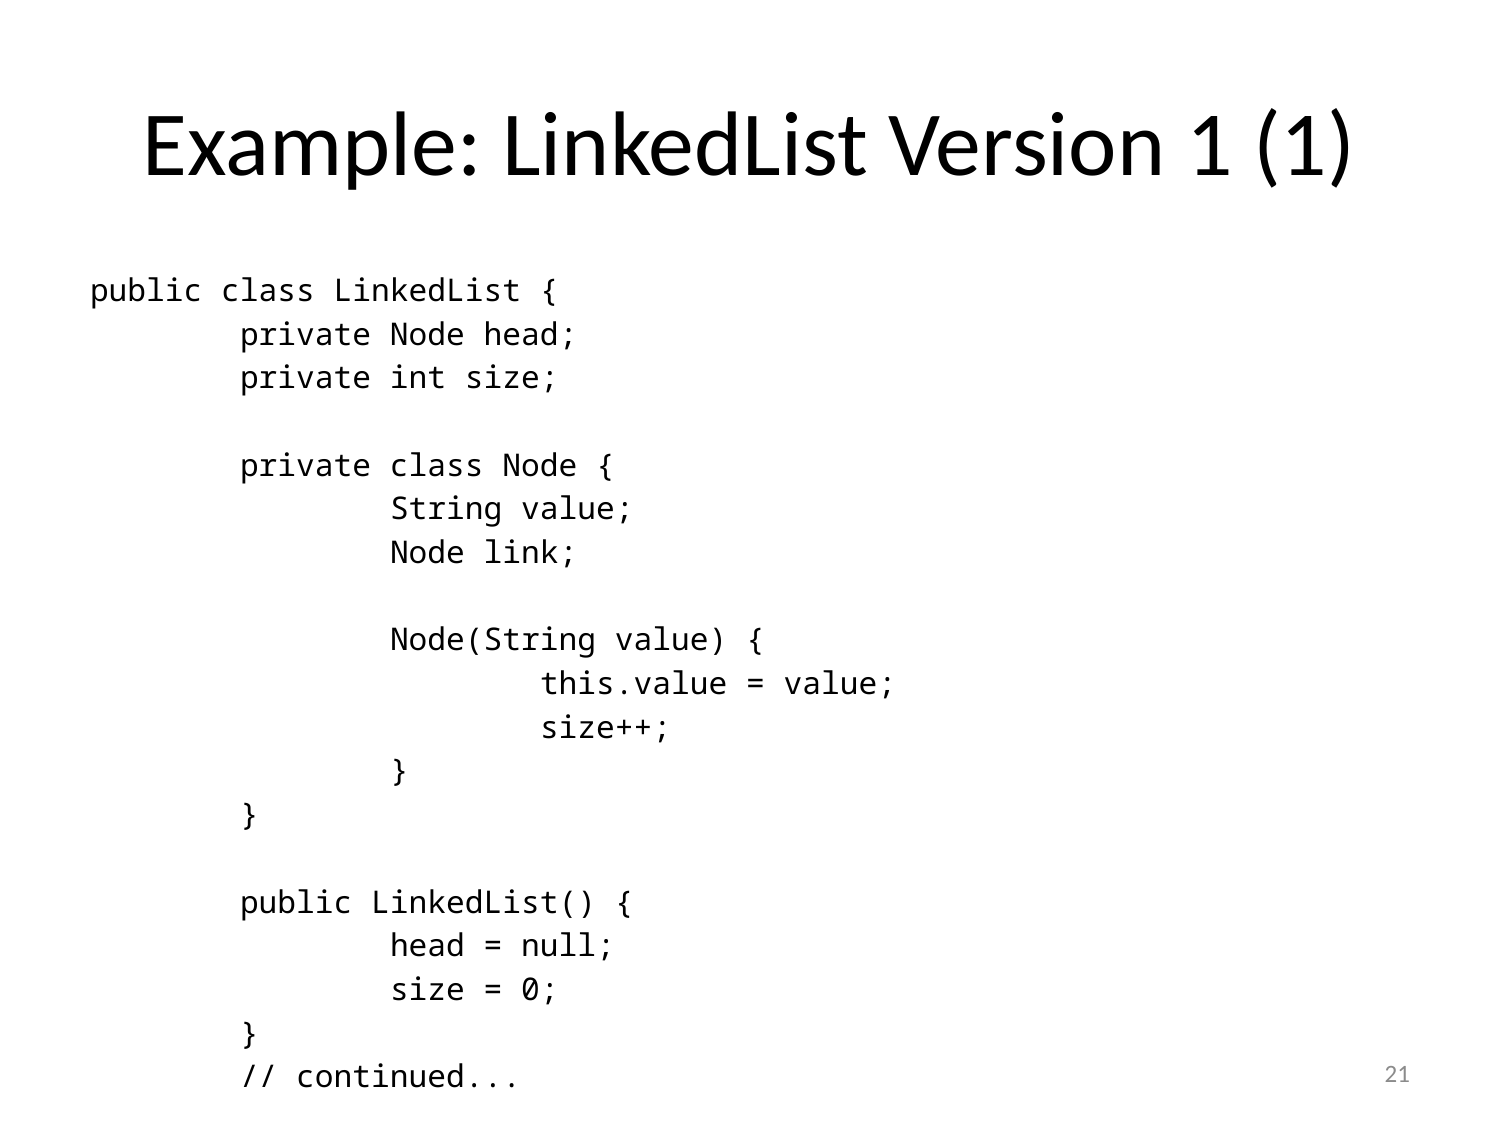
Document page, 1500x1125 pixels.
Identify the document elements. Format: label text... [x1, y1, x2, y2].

title Example: LinkedList Version 1 (1) [75, 45, 1425, 233]
slide_number 21 [1074, 1042, 1425, 1103]
list public class LinkedList { private Node head; private int size; private class Node { String value; Node link; Node(String value) { this.value = value; size++; } } public LinkedList() { head = null; size = 0; } // continued... [75, 262, 1425, 1005]
